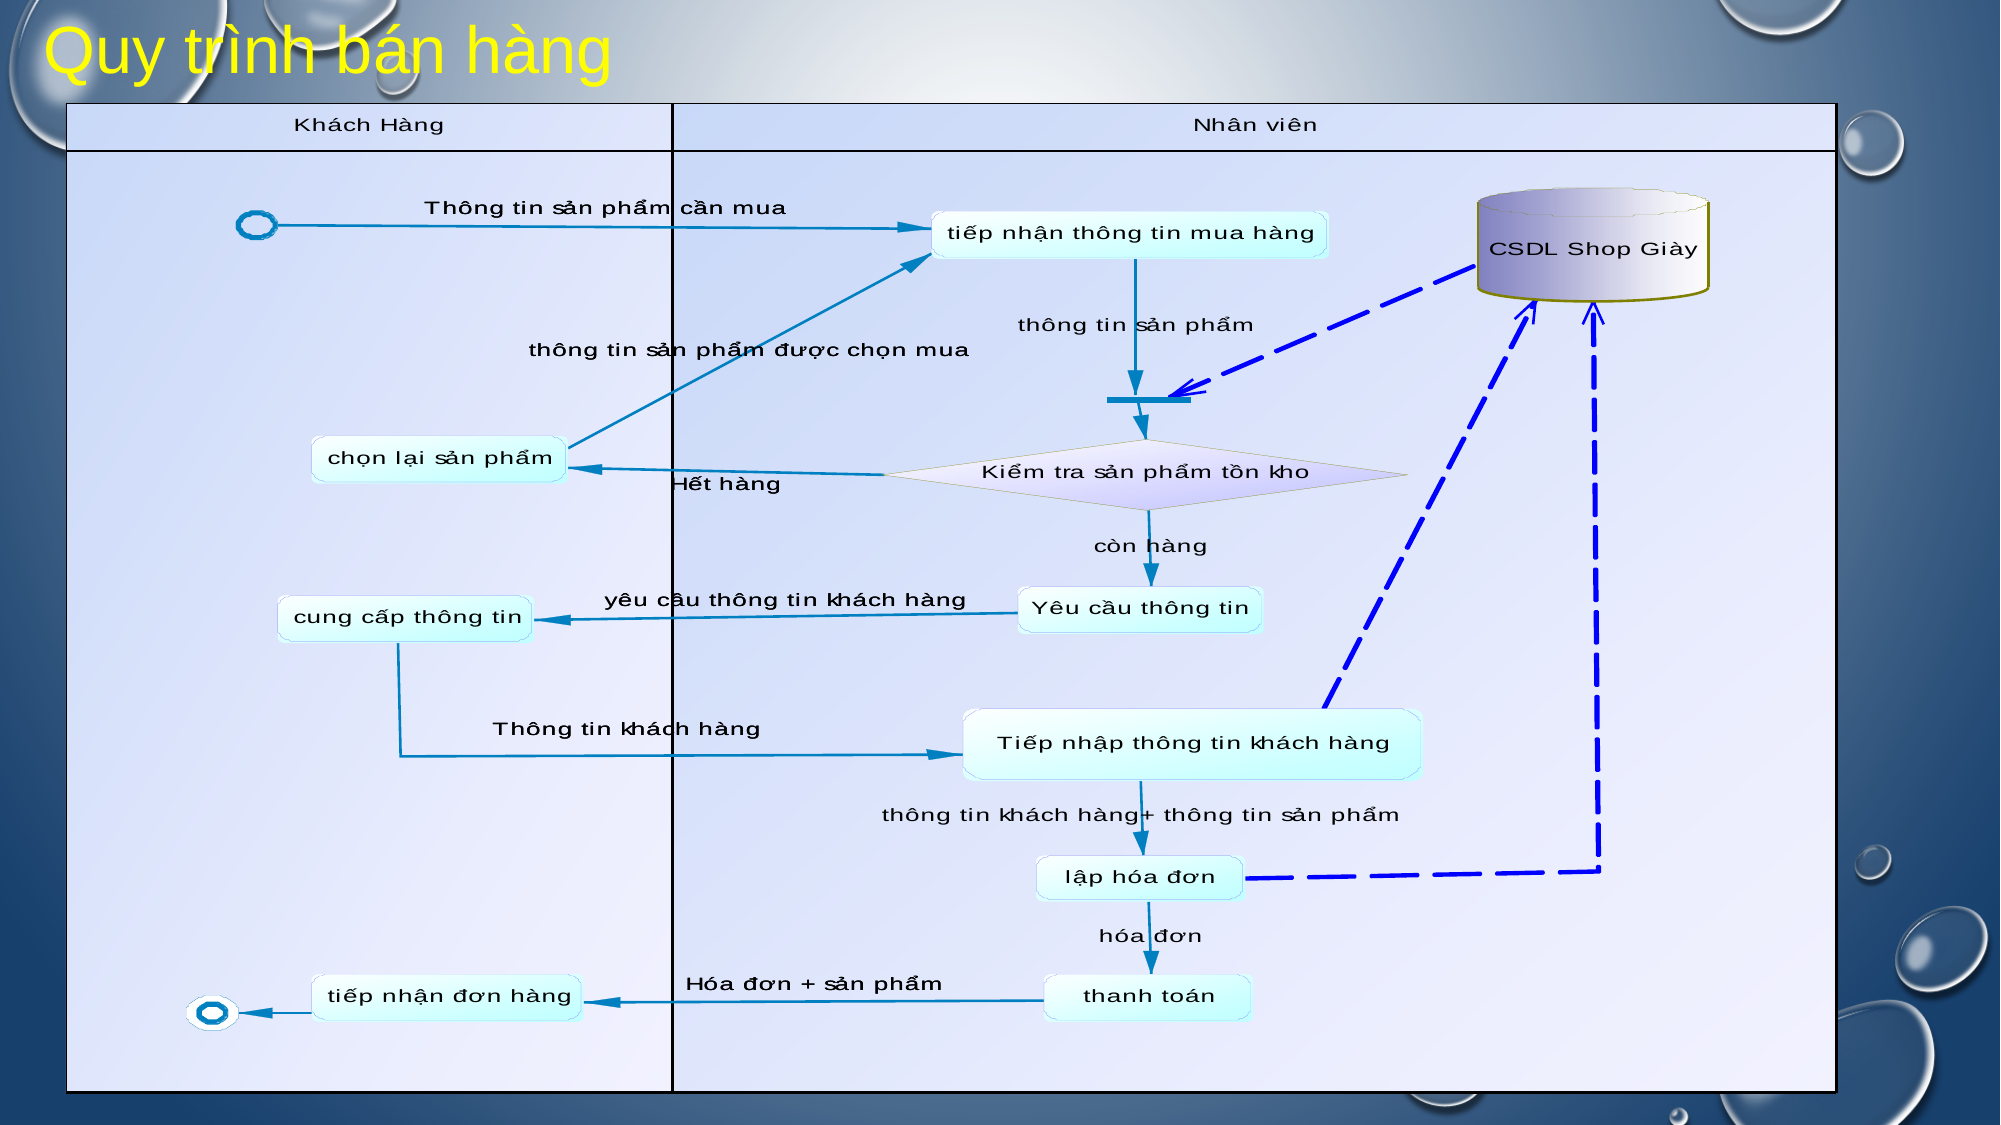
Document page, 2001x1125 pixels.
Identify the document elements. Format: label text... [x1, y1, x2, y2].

title Quy trình bán hàng [0, 1, 658, 104]
picture [0, 0, 2000, 1125]
